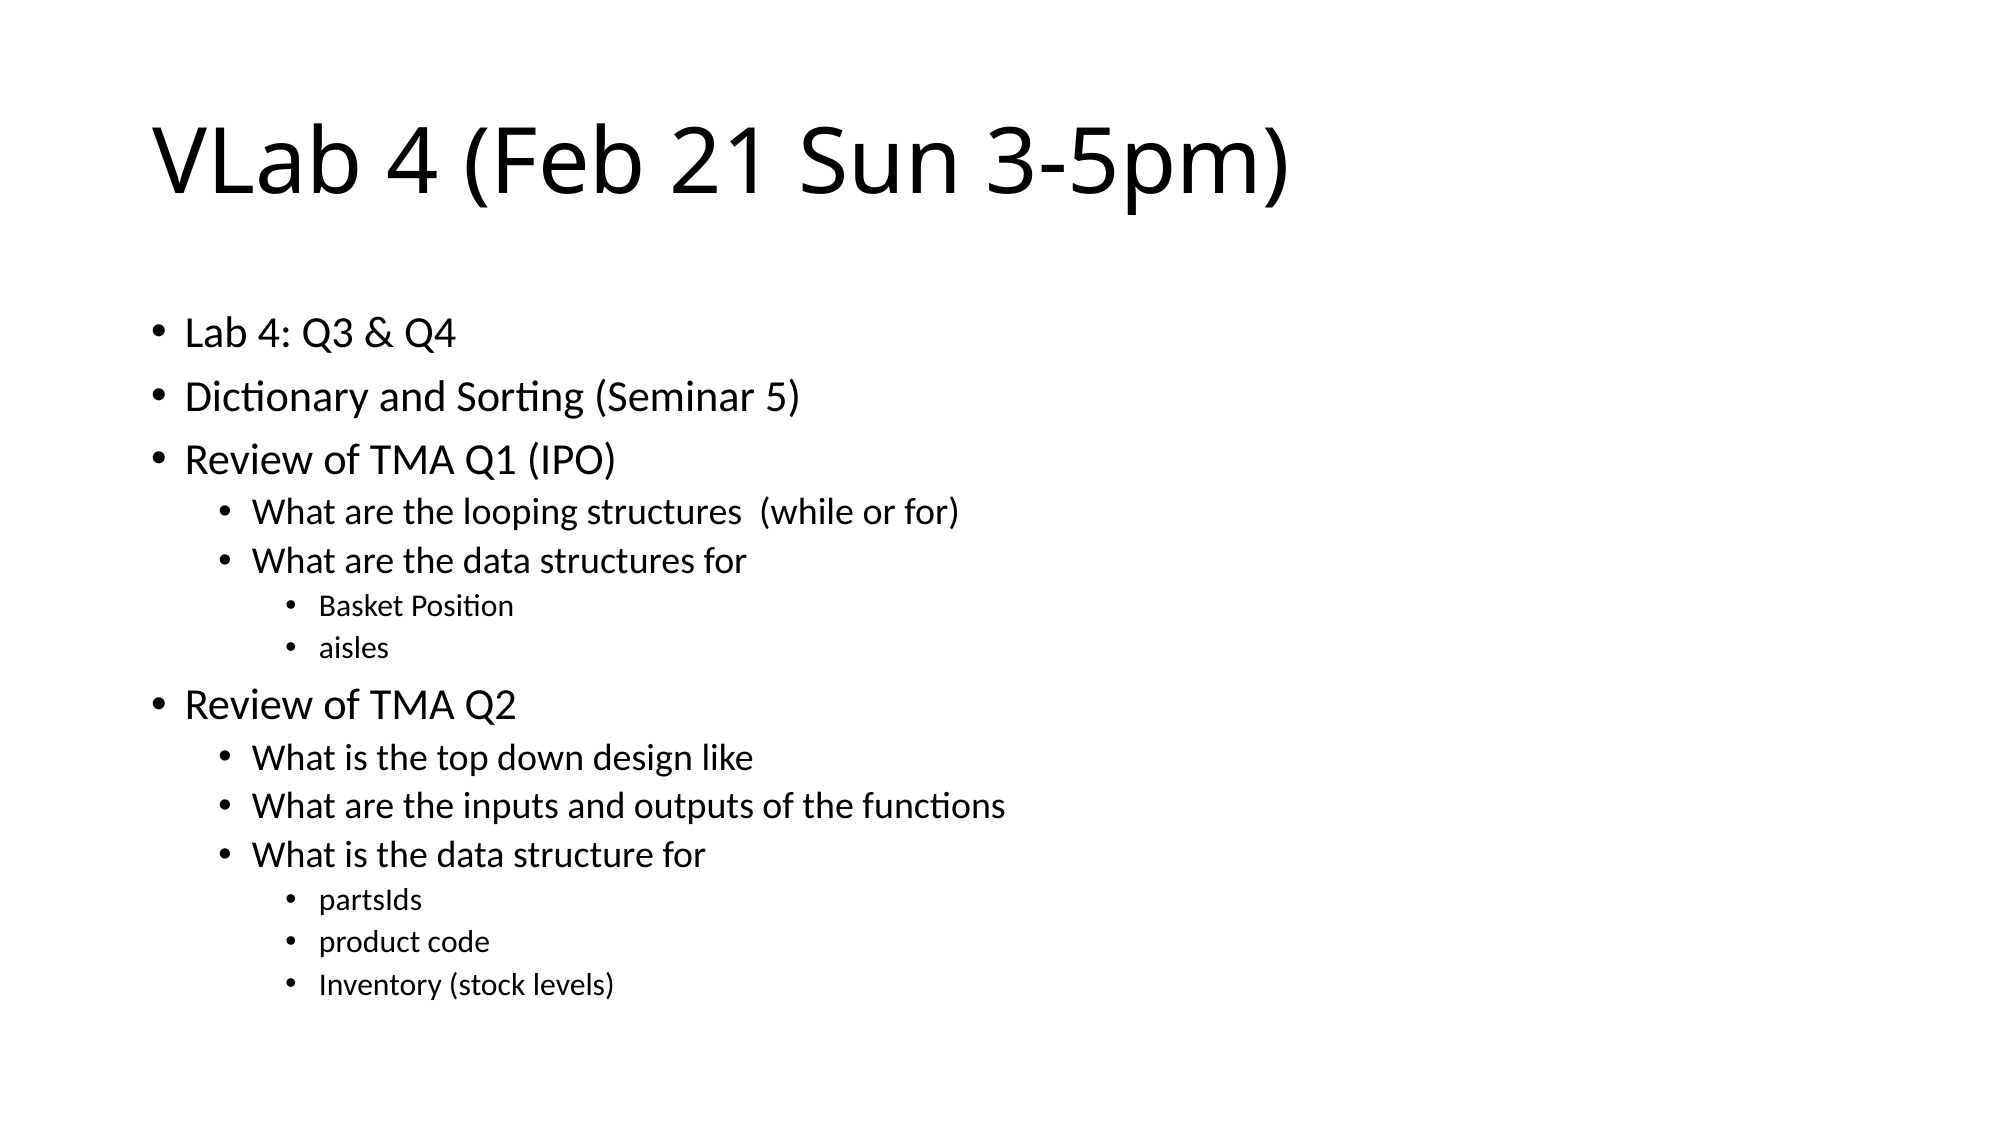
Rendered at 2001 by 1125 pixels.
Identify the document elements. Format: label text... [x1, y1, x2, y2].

title VLab 4 (Feb 21 Sun 3-5pm) [137, 54, 1863, 273]
list Lab 4: Q3 & Q4 Dictionary and Sorting (Seminar 5) Review of TMA Q1 (IPO) What are the looping structures (while or for) What are the data structures for Basket Position aisles Review of TMA Q2 What is the top down design like What are the inputs and outputs of the functions What is the data structure for partsIds product code Inventory (stock levels) [136, 301, 1862, 1016]
